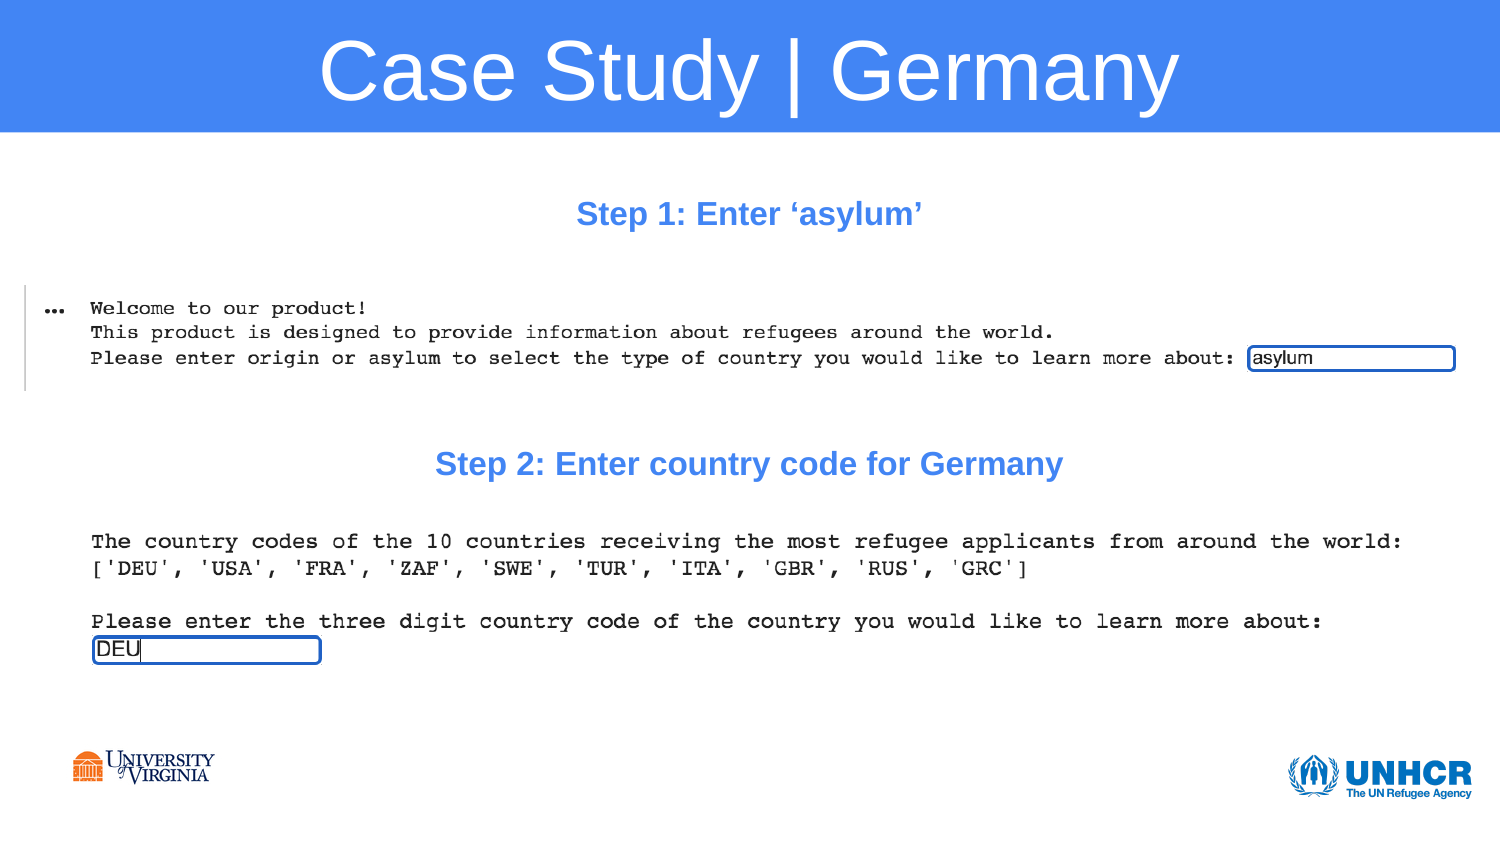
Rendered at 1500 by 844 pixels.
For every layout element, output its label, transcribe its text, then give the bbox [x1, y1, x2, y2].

text_box Step 1: Enter ‘asylum’ [550, 176, 949, 247]
picture [24, 529, 1476, 679]
picture [24, 285, 1476, 391]
text_box Step 2: Enter country code for Germany [409, 427, 1091, 498]
picture [1288, 753, 1484, 801]
picture [3, 689, 284, 844]
text_box Case Study | Germany [0, 0, 1500, 133]
